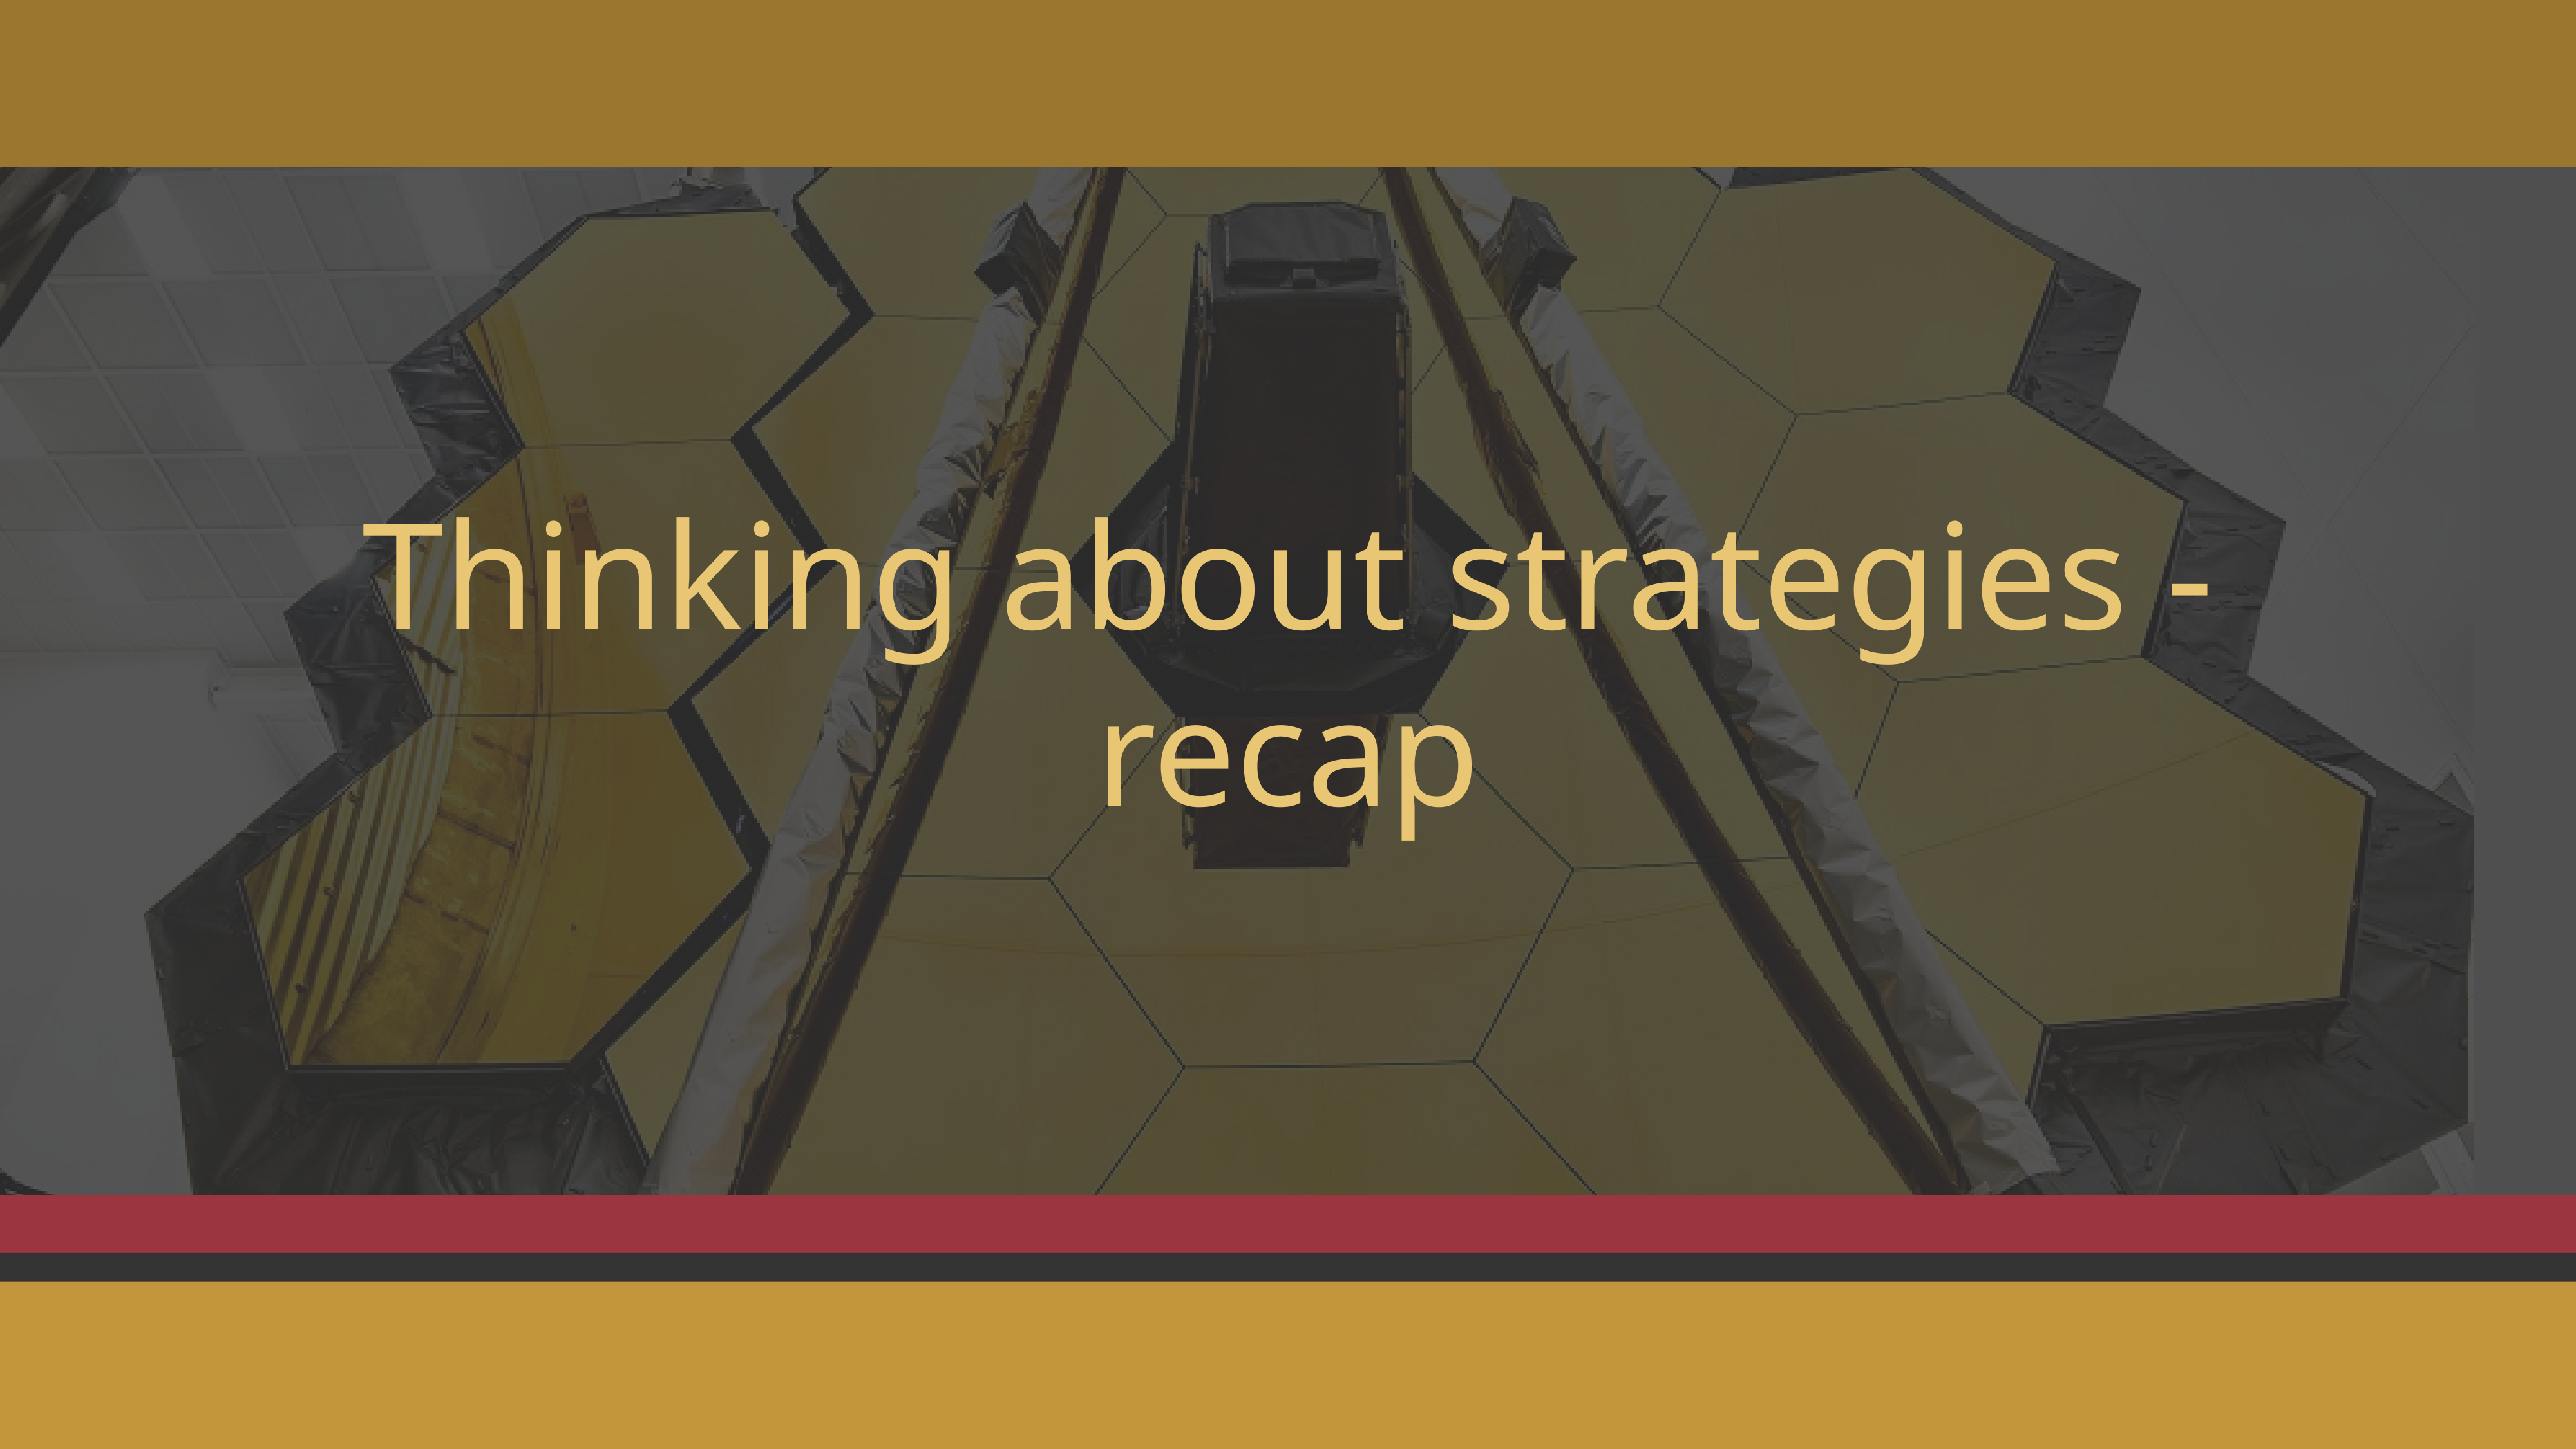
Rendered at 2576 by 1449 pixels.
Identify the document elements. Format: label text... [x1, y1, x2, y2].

title Thinking about strategies - recap [187, 516, 2389, 802]
